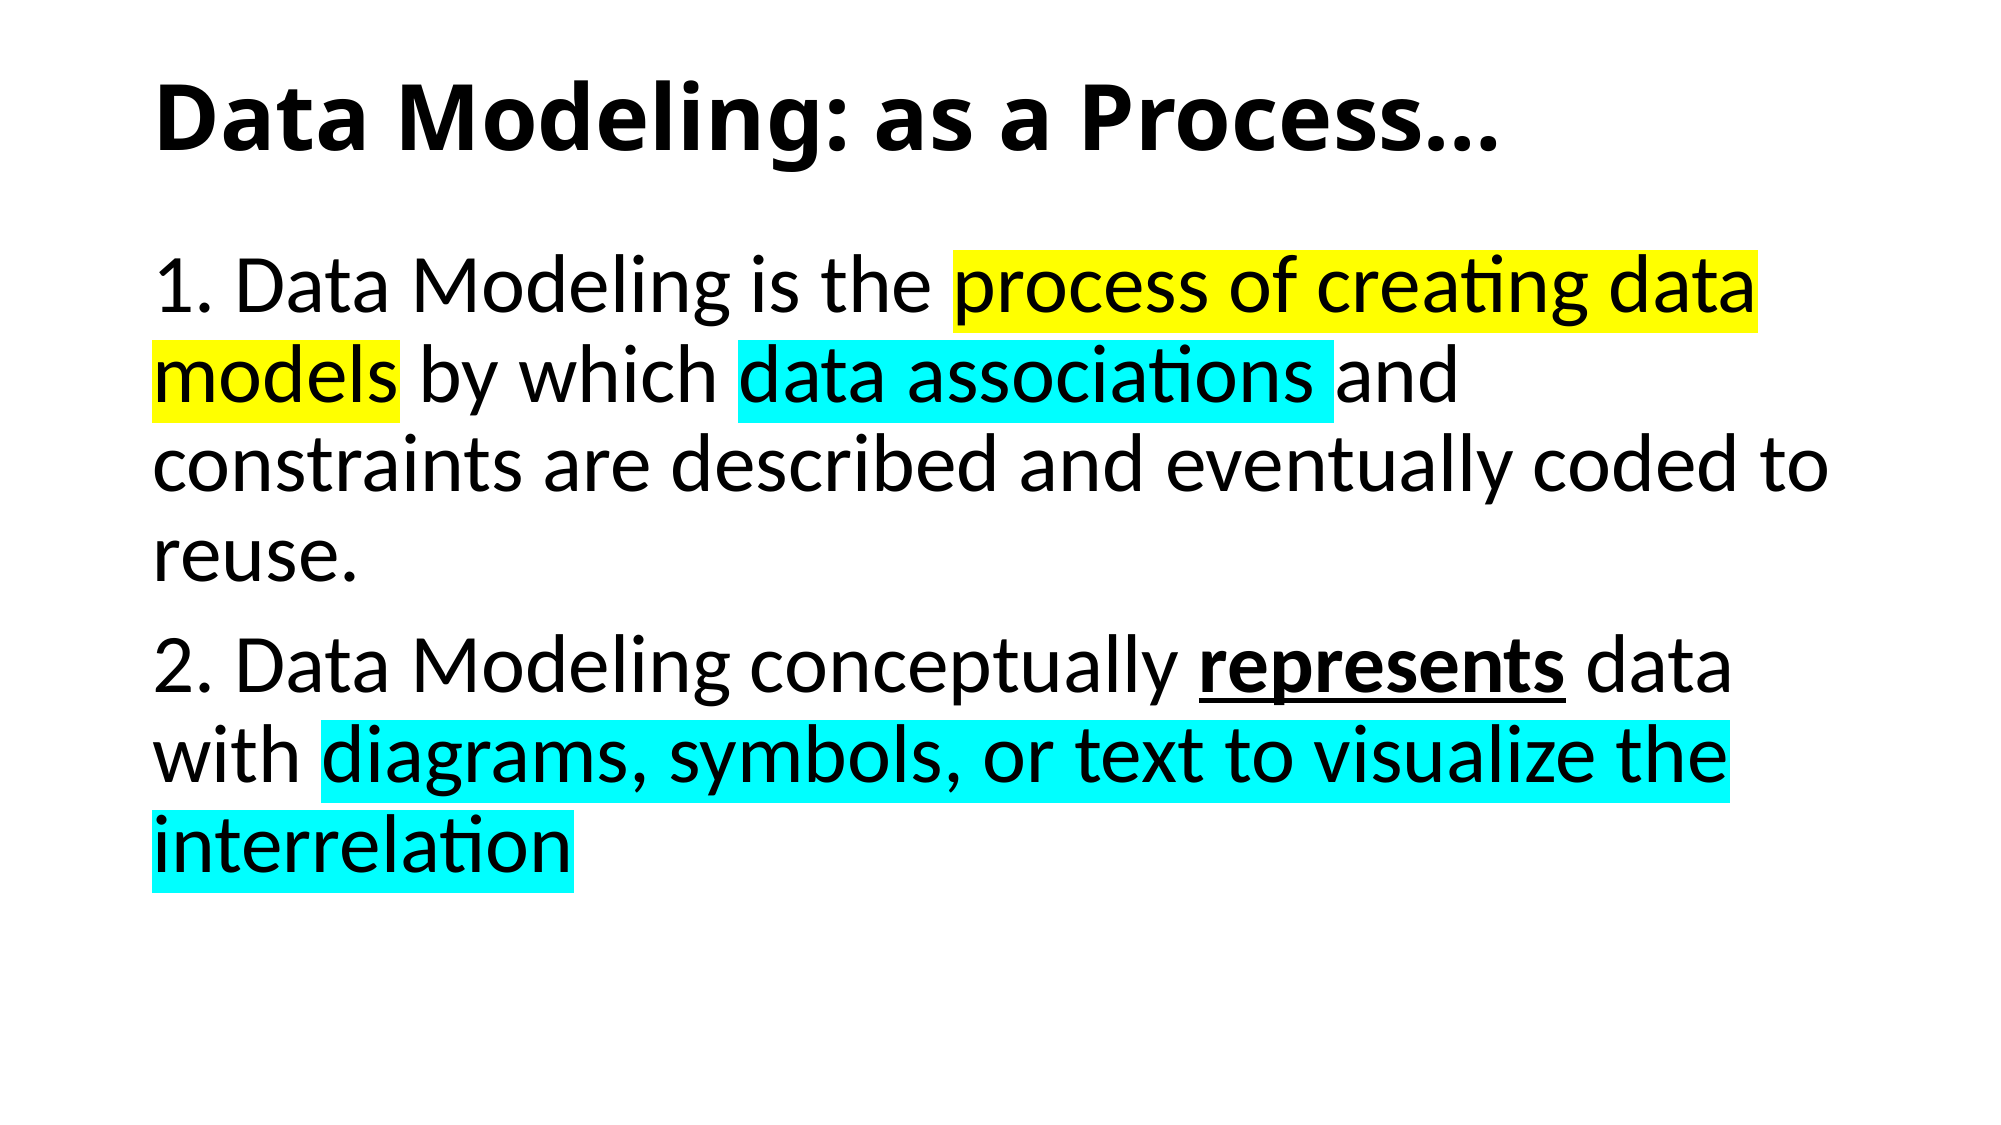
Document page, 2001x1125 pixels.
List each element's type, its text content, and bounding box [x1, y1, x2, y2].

list 1. Data Modeling is the process of creating data models by which data associations and constraints are described and eventually coded to reuse. 2. Data Modeling conceptually represents data with diagrams, symbols, or text to visualize the interrelation [137, 232, 1863, 1014]
title Data Modeling: as a Process… [137, 59, 1863, 181]
